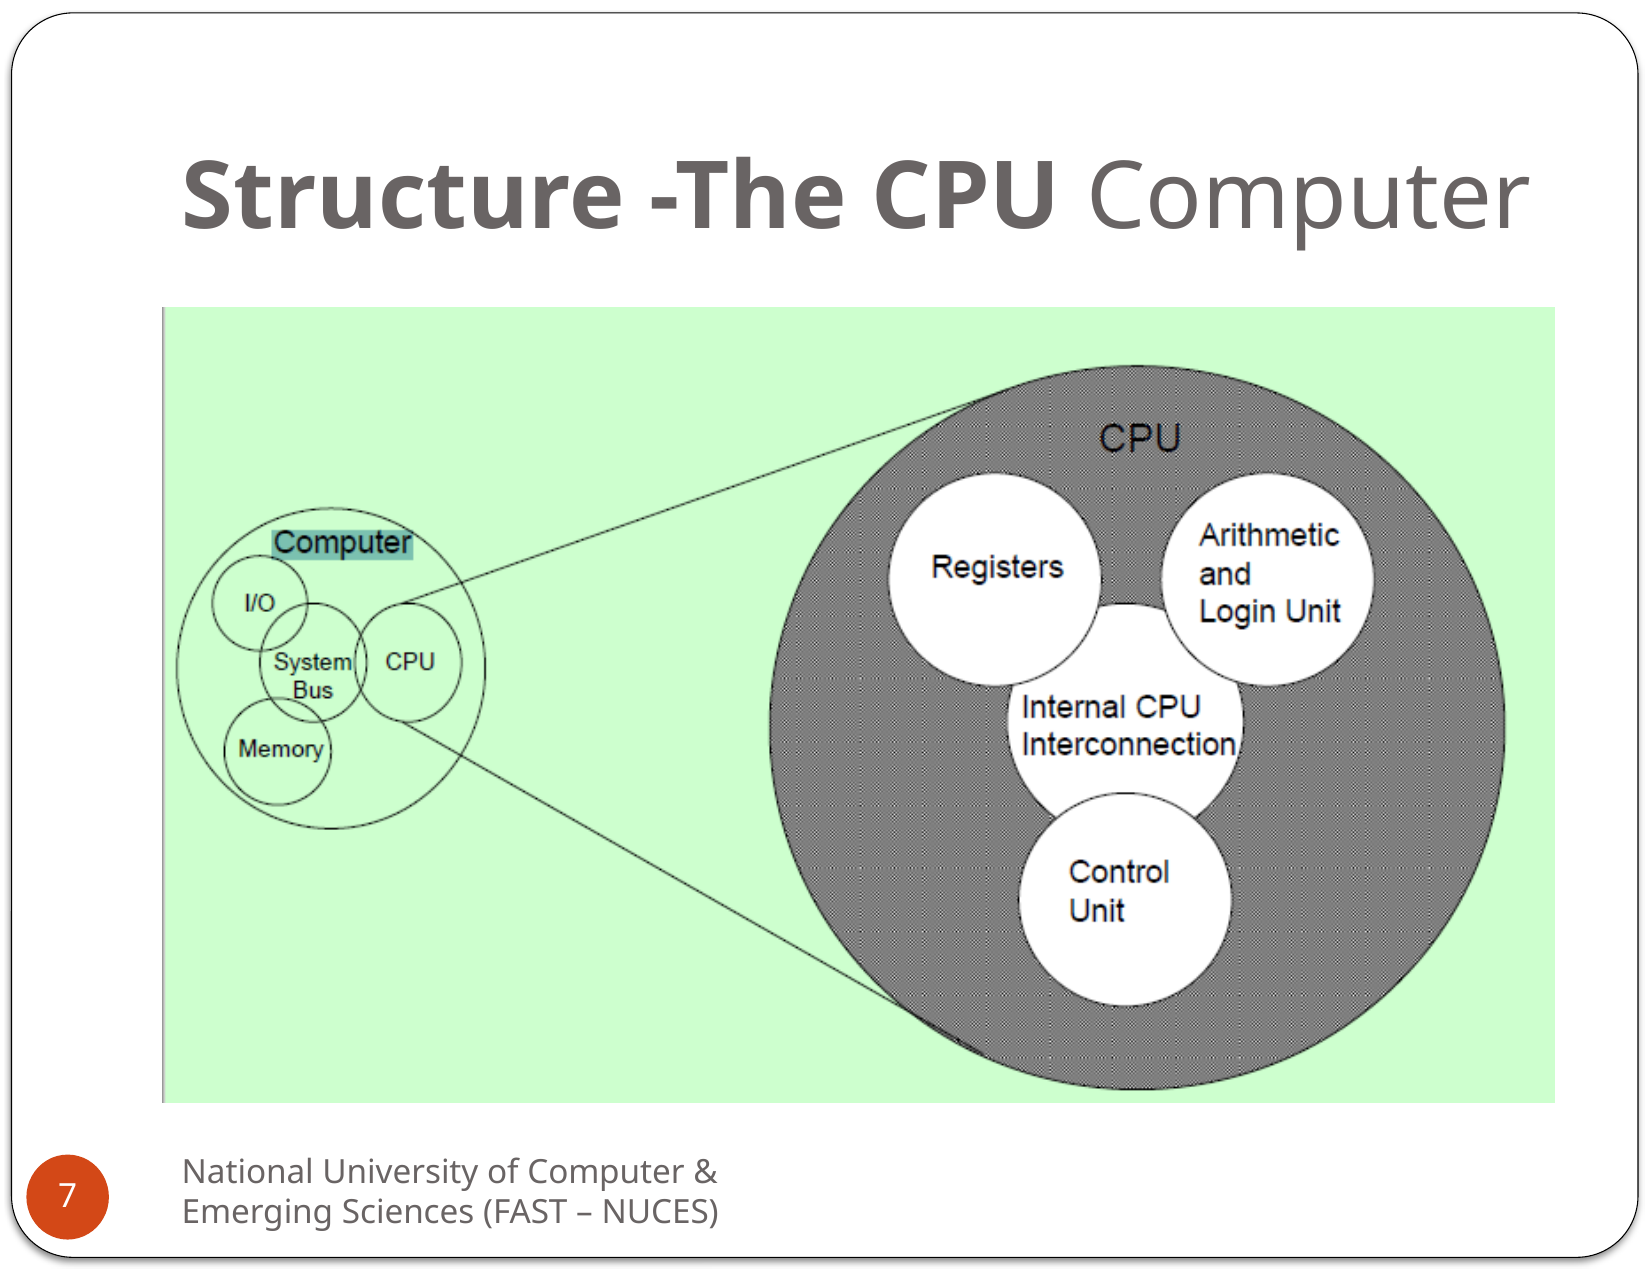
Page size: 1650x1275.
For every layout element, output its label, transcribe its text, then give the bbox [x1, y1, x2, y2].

slide_number 7 [26, 1154, 109, 1240]
title Structure -The CPU Computer [165, 51, 1568, 264]
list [161, 306, 1556, 1104]
footer National University of Computer & Emerging Sciences (FAST – NUCES) [165, 1147, 880, 1233]
